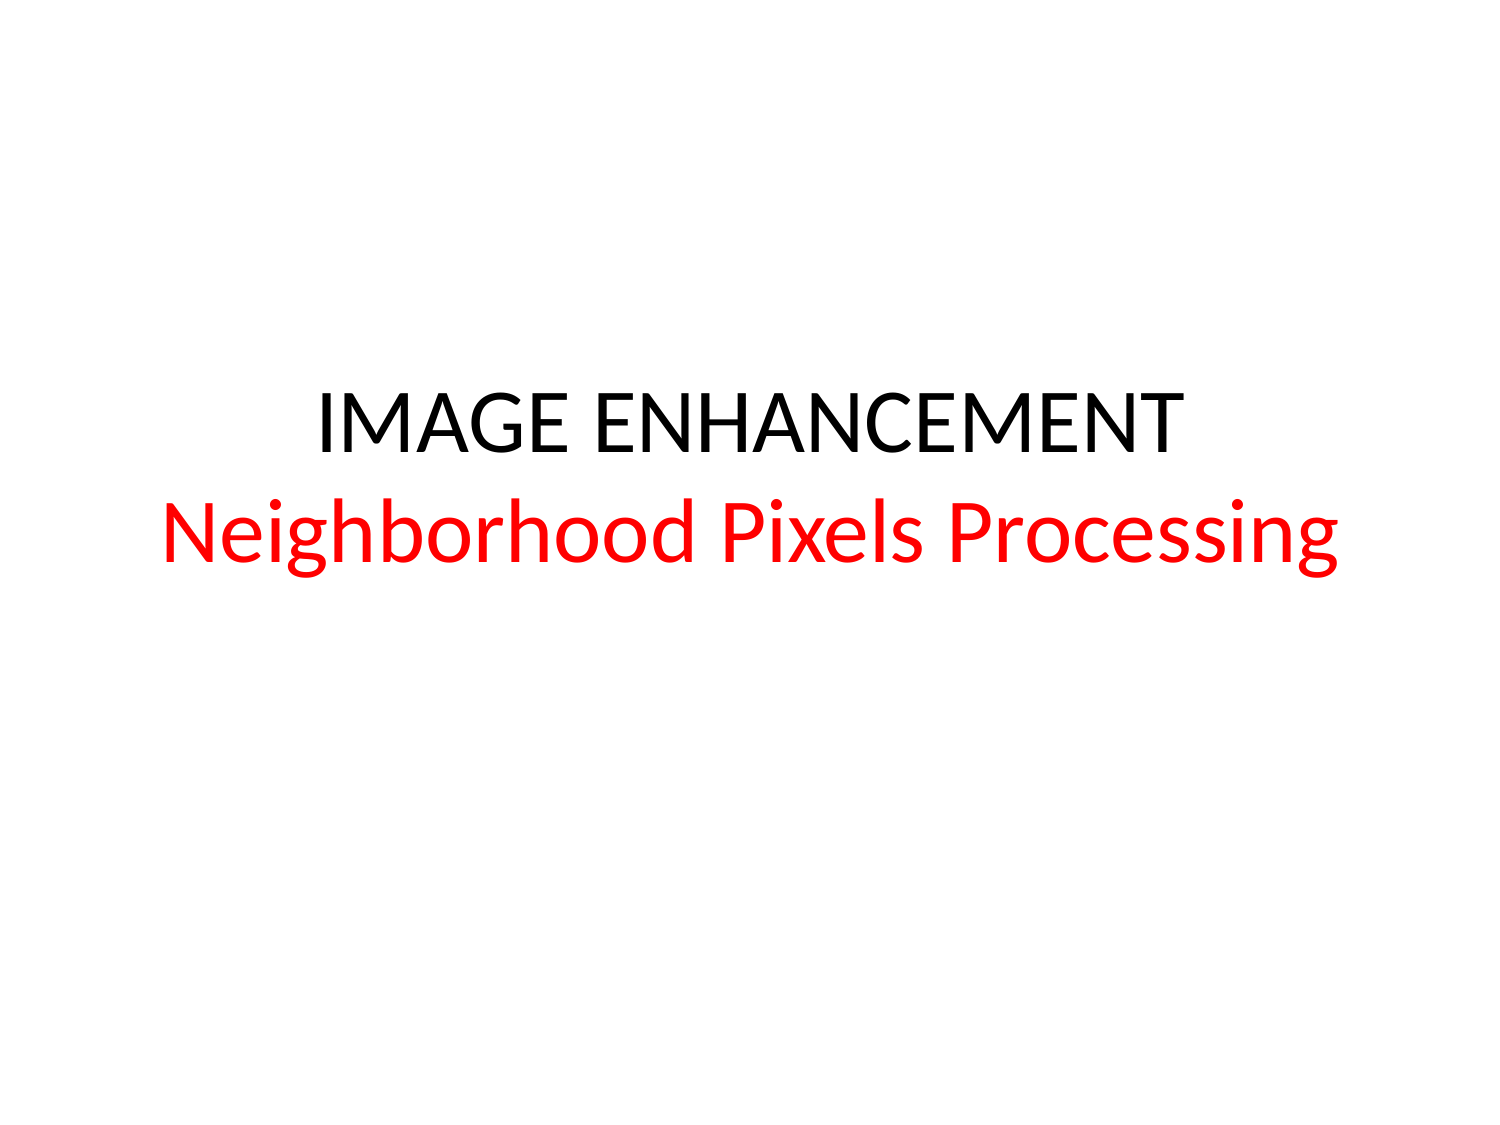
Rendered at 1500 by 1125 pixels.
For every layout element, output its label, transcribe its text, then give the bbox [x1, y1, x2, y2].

title IMAGE ENHANCEMENT Neighborhood Pixels Processing [112, 358, 1388, 582]
